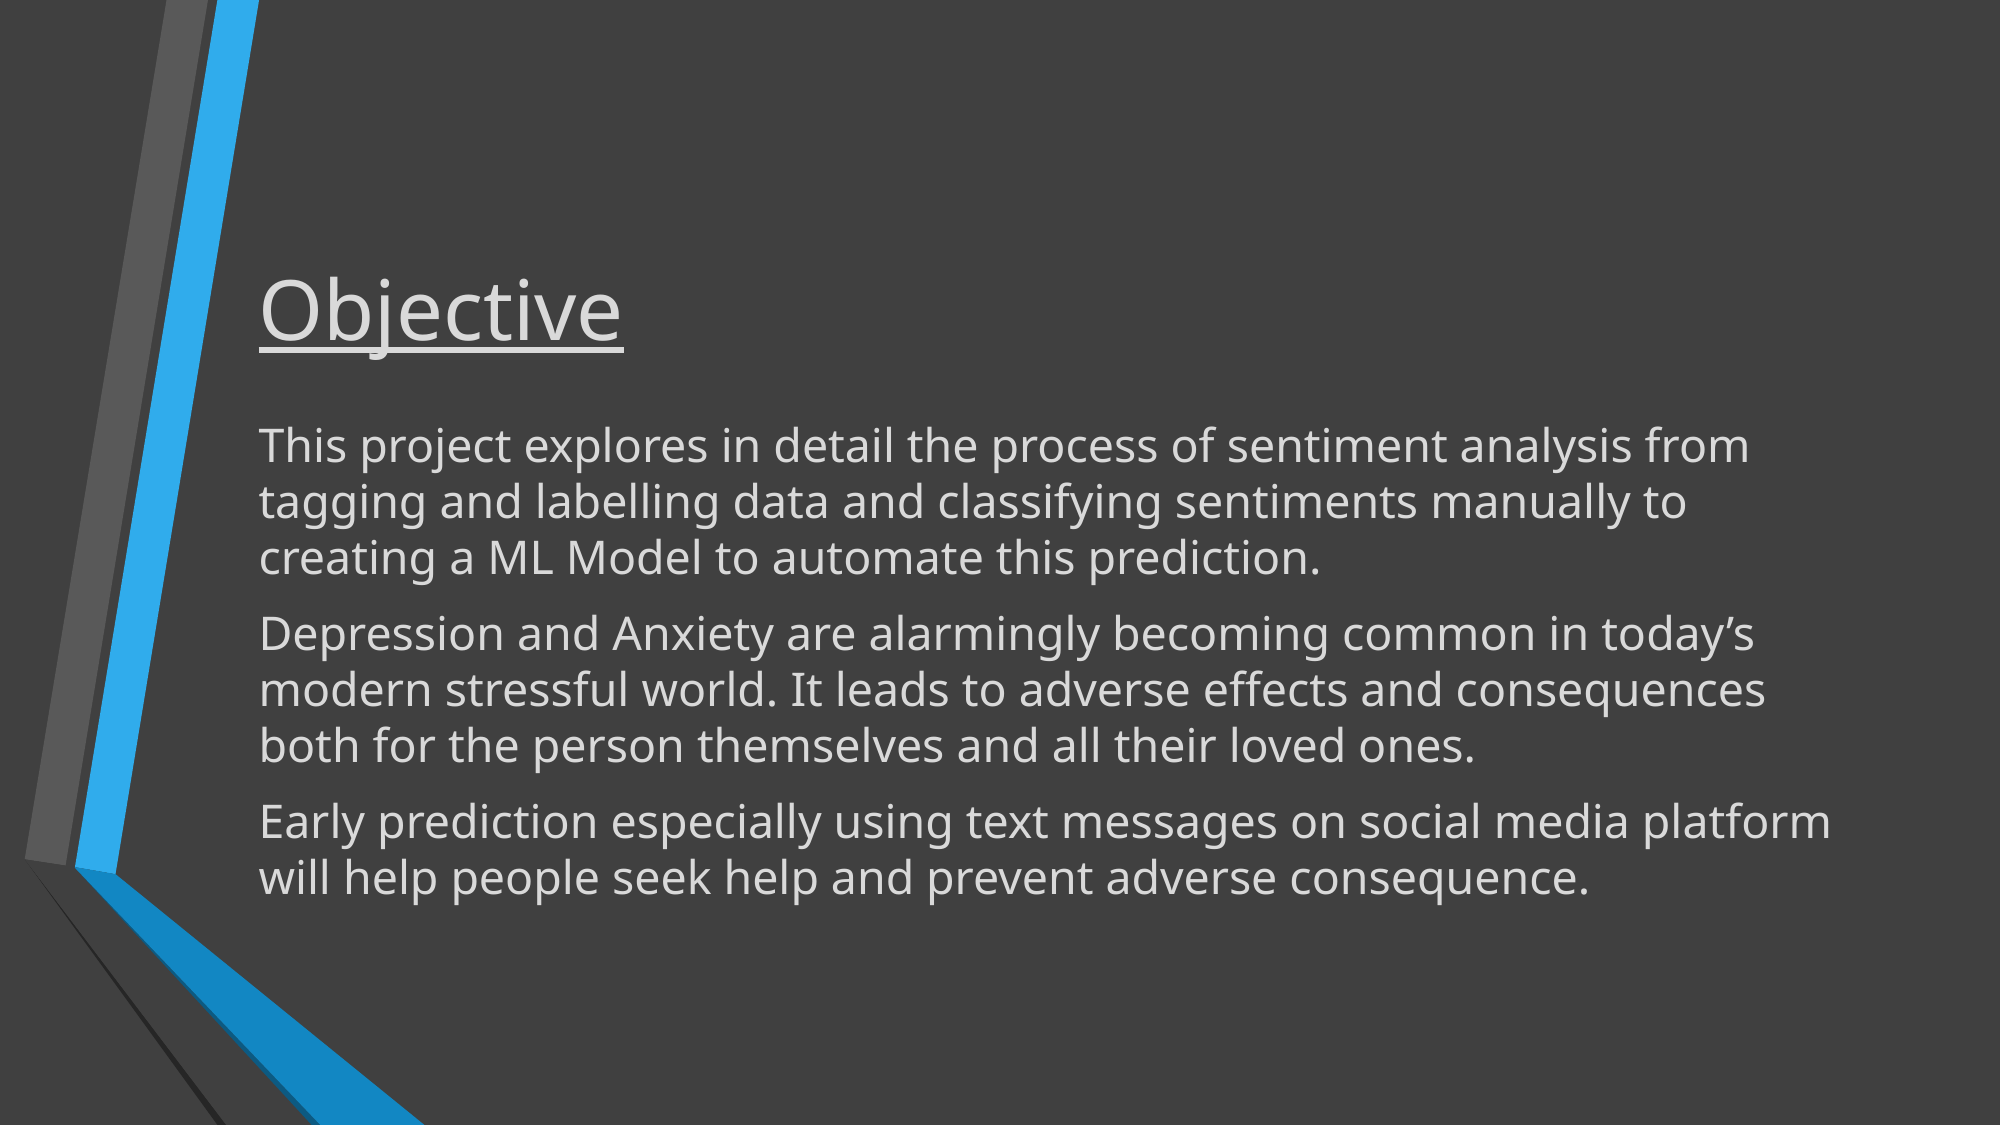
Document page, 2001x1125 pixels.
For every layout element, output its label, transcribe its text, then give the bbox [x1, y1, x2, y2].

list This project explores in detail the process of sentiment analysis from tagging and labelling data and classifying sentiments manually to creating a ML Model to automate this prediction. Depression and Anxiety are alarmingly becoming common in today’s modern stressful world. It leads to adverse effects and consequences both for the person themselves and all their loved ones. Early prediction especially using text messages on social media platform will help people seek help and prevent adverse consequence. [243, 408, 1887, 922]
title Objective [243, 205, 1887, 408]
